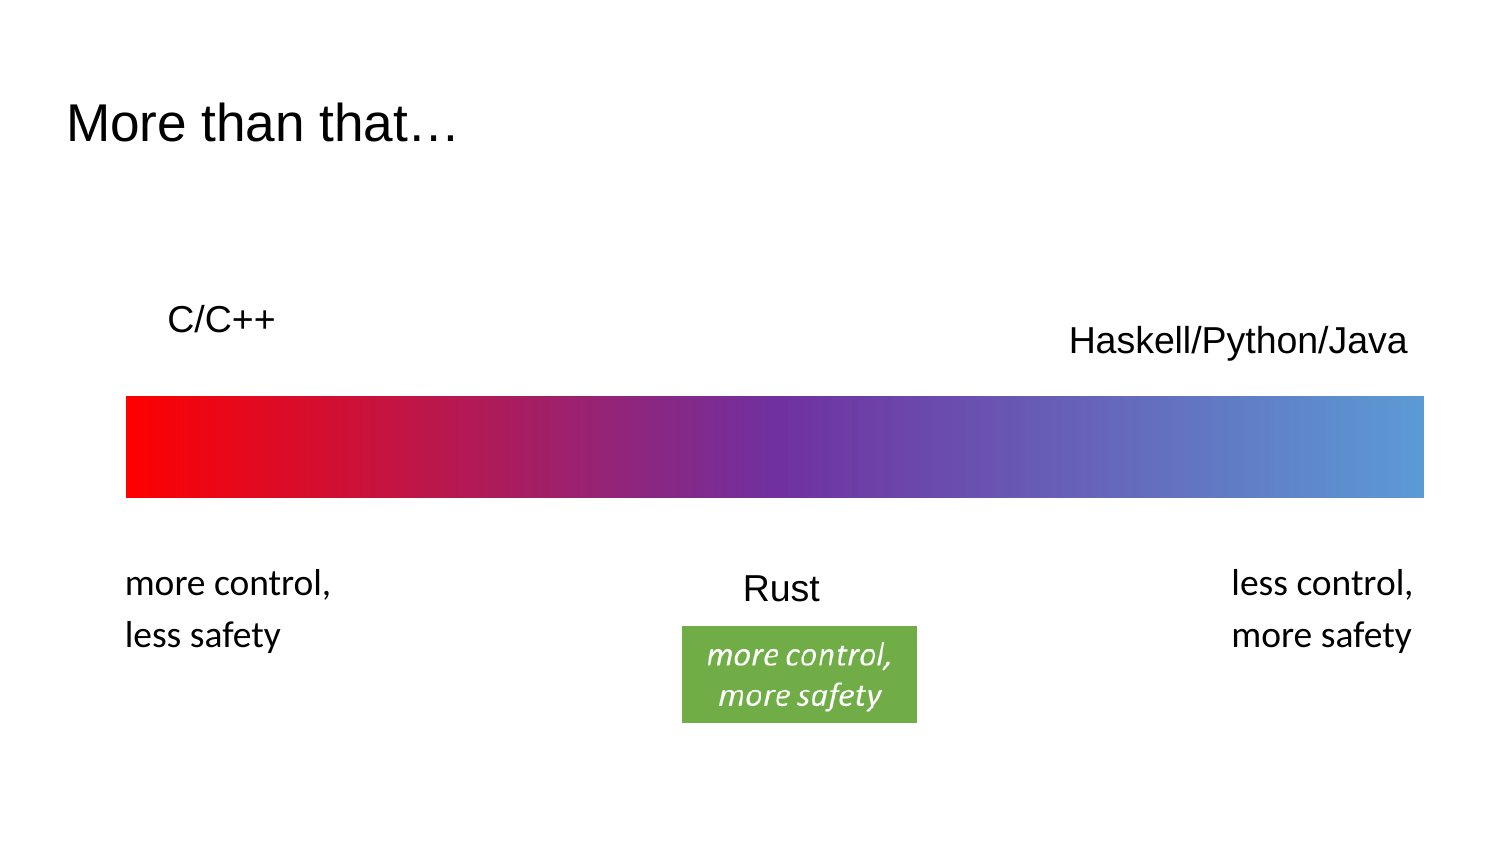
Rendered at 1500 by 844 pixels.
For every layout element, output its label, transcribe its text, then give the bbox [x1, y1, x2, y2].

title More than that… [51, 72, 1449, 167]
picture [682, 621, 917, 735]
text_box Rust [727, 549, 919, 614]
picture [126, 395, 1424, 498]
text_box Haskell/Python/Java [1053, 300, 1449, 403]
text_box less control, more safety [1216, 536, 1500, 702]
text_box C/C++ [152, 279, 322, 382]
text_box more control, less safety [109, 536, 430, 671]
